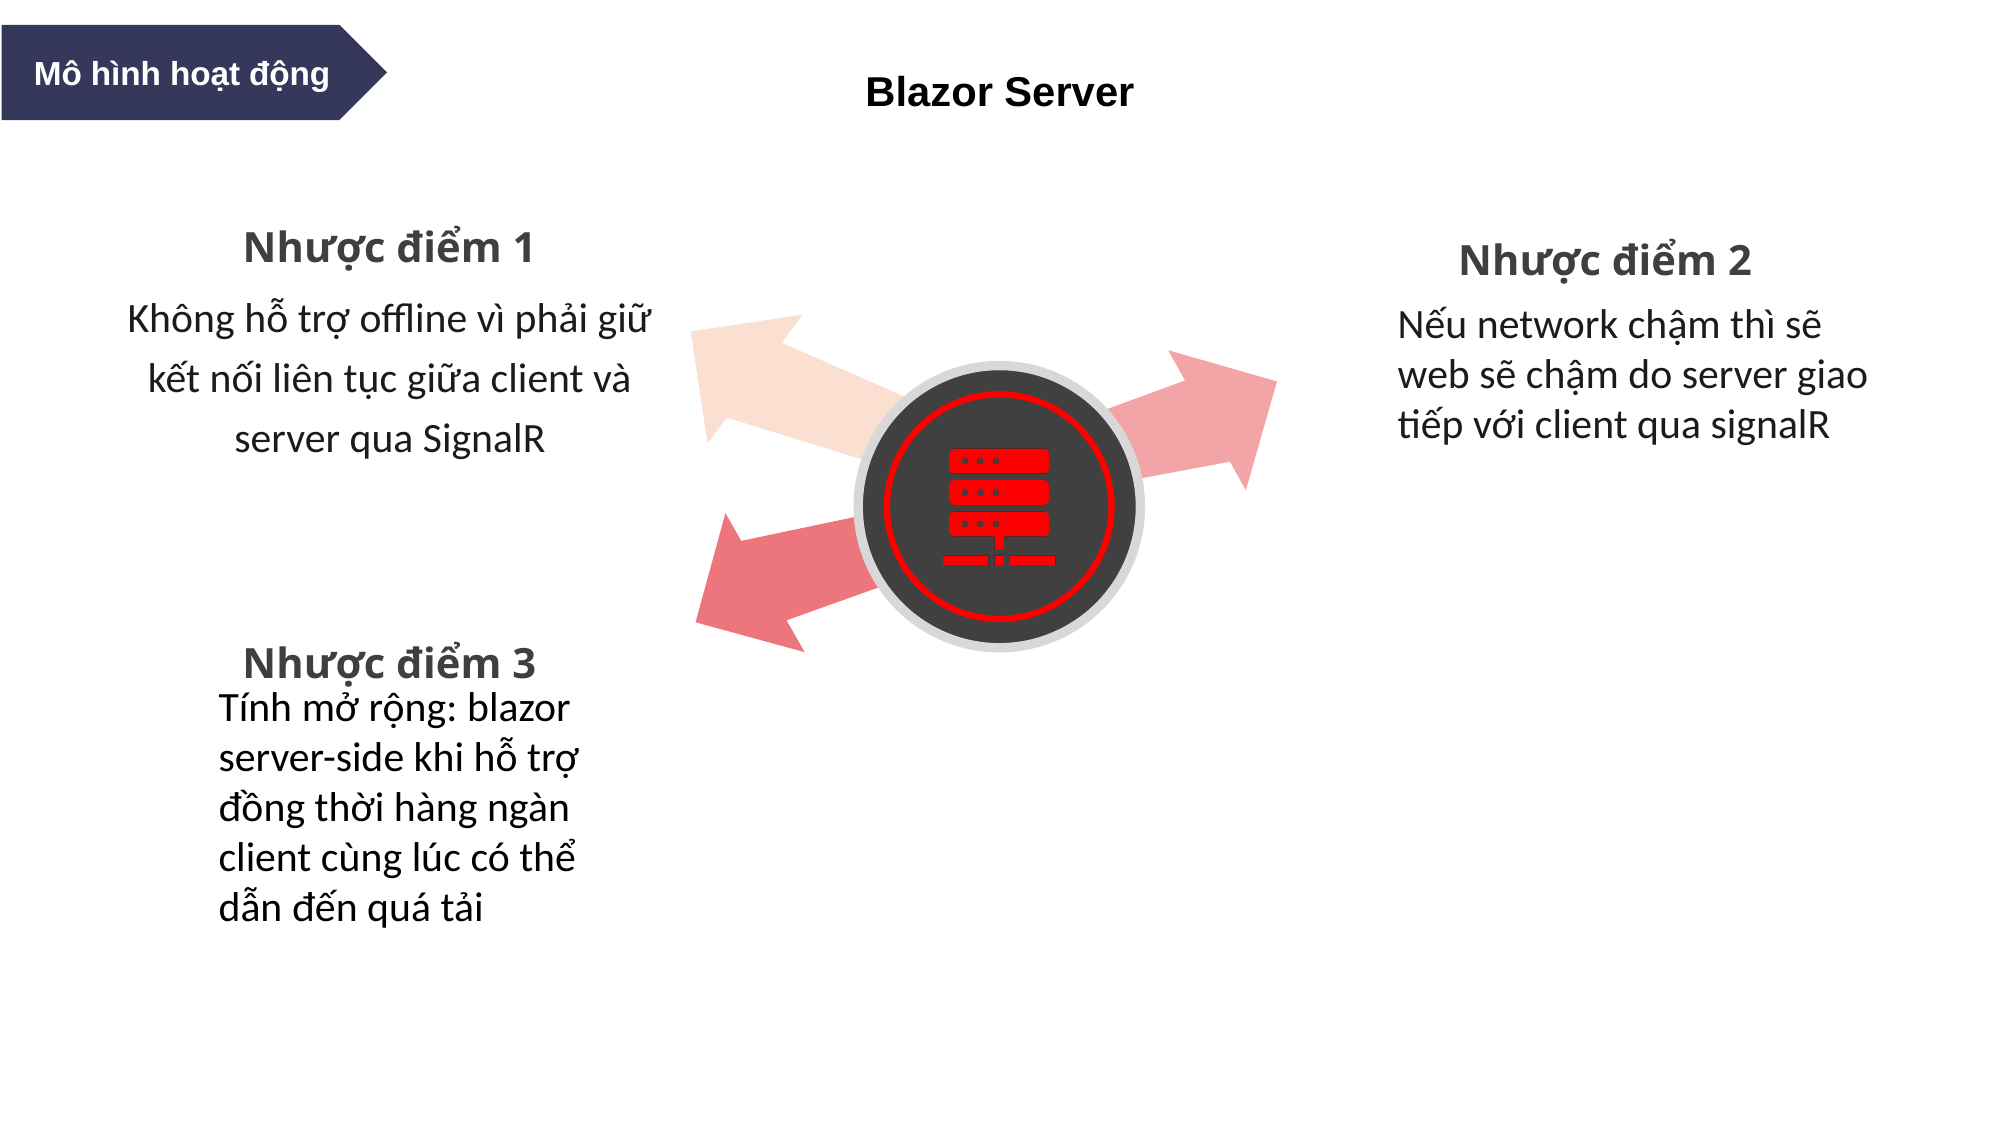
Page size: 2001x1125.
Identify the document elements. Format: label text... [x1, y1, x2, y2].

text_box Blazor Server [324, 59, 1675, 128]
text_box [966, 524, 1140, 648]
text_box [684, 532, 1032, 636]
text_box Mô hình hoạt động [0, 22, 377, 123]
text_box Không hỗ trợ offline vì phải giữ kết nối liên tục giữa client và server qua SignalR [99, 273, 681, 469]
text_box Nhược điểm 3 [98, 629, 680, 683]
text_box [681, 323, 1078, 524]
picture [923, 431, 1075, 582]
text_box Nhược điểm 1 [99, 213, 681, 267]
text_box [980, 360, 1287, 516]
text_box Nếu network chậm thì sẽ web sẽ chậm do server giao tiếp với client qua signalR [1382, 289, 1913, 532]
text_box [1036, 524, 1111, 613]
text_box Nhược điểm 2 [1314, 225, 1896, 280]
text_box Tính mở rộng: blazor server-side khi hỗ trợ đồng thời hàng ngàn client cùng lúc có thể dẫn đến quá tải [203, 683, 614, 978]
